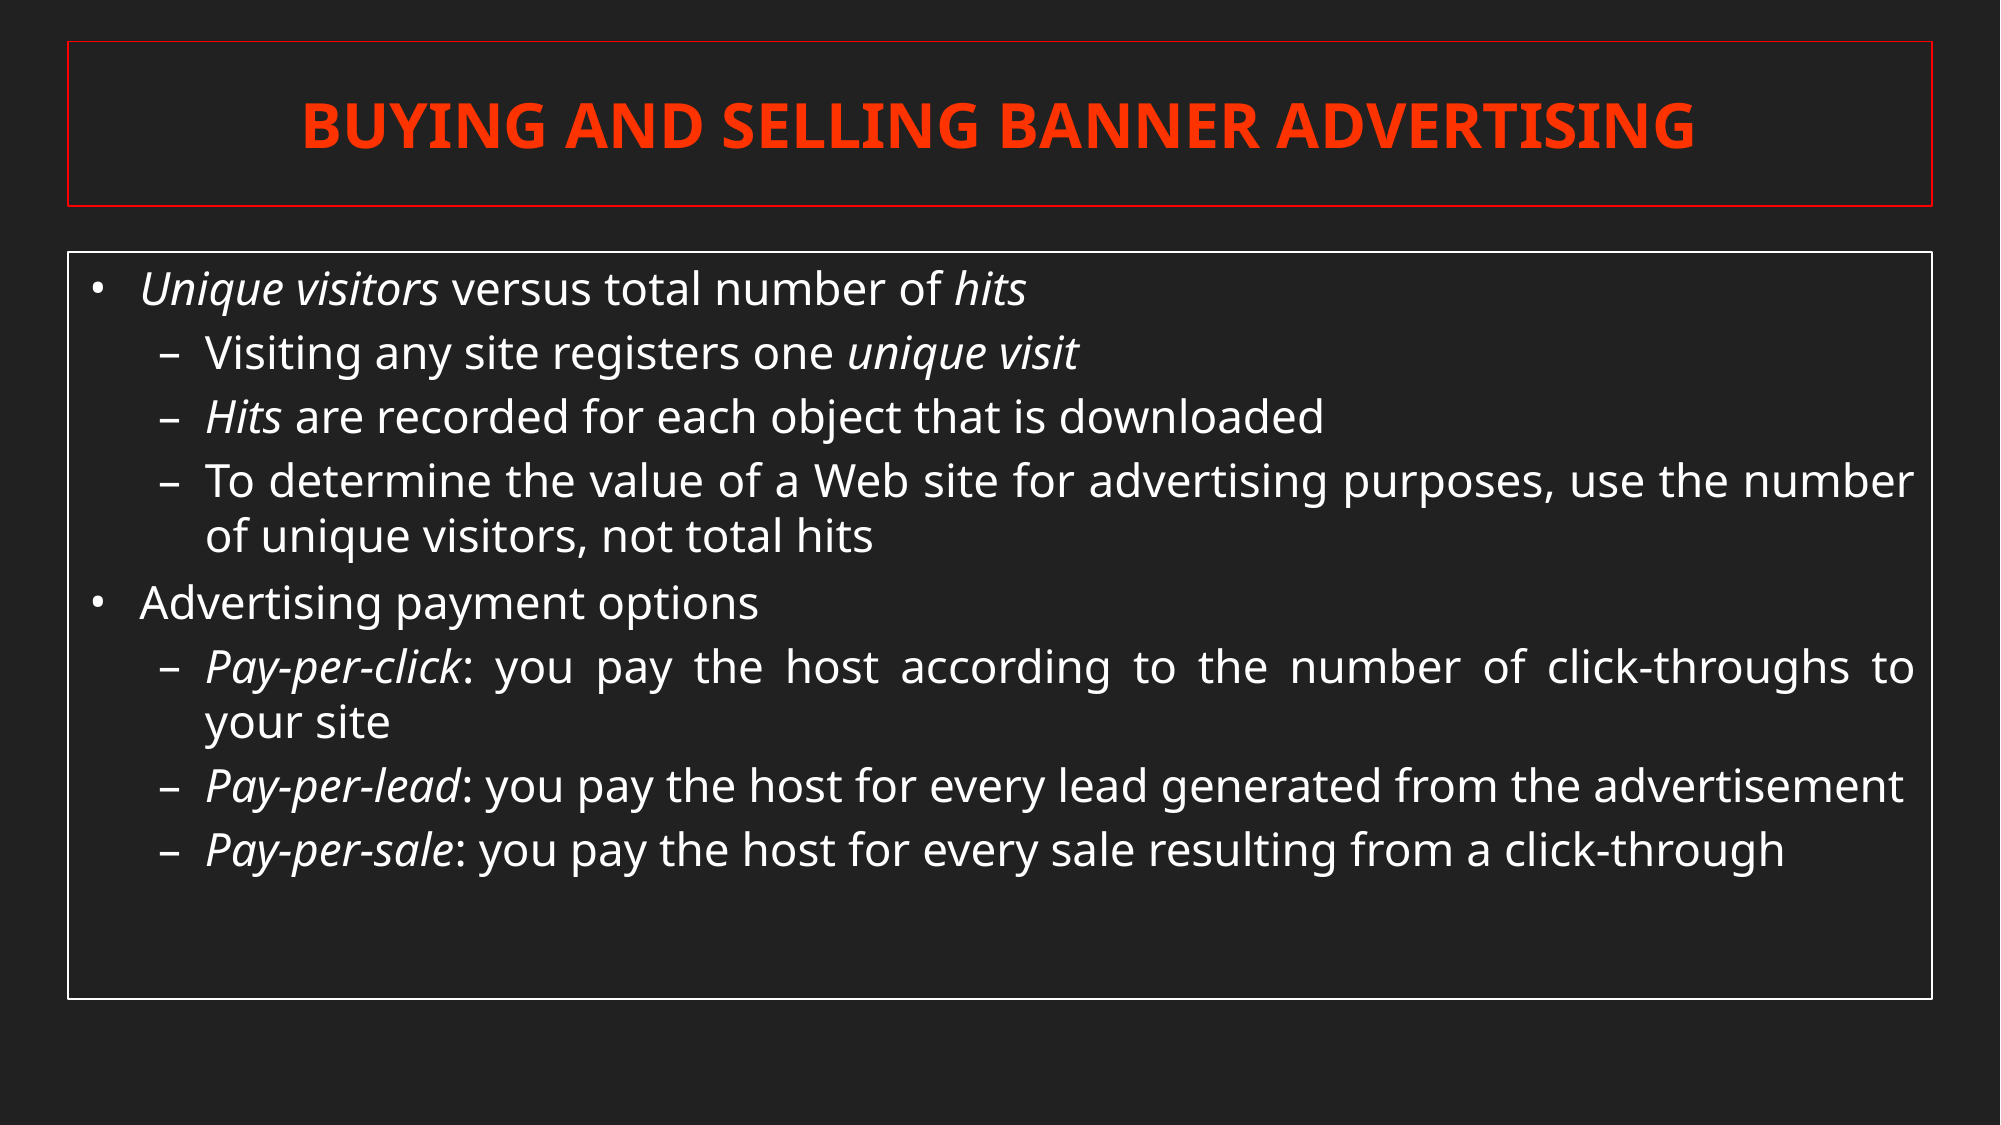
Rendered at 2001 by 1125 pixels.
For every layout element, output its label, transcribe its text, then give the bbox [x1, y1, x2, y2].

list Unique visitors versus total number of hits Visiting any site registers one unique visit Hits are recorded for each object that is downloaded To determine the value of a Web site for advertising purposes, use the number of unique visitors, not total hits Advertising payment options Pay-per-click: you pay the host according to the number of click-throughs to your site Pay-per-lead: you pay the host for every lead generated from the advertisement Pay-per-sale: you pay the host for every sale resulting from a click-through [68, 252, 1932, 1000]
title BUYING AND SELLING BANNER ADVERTISING [68, 41, 1932, 207]
